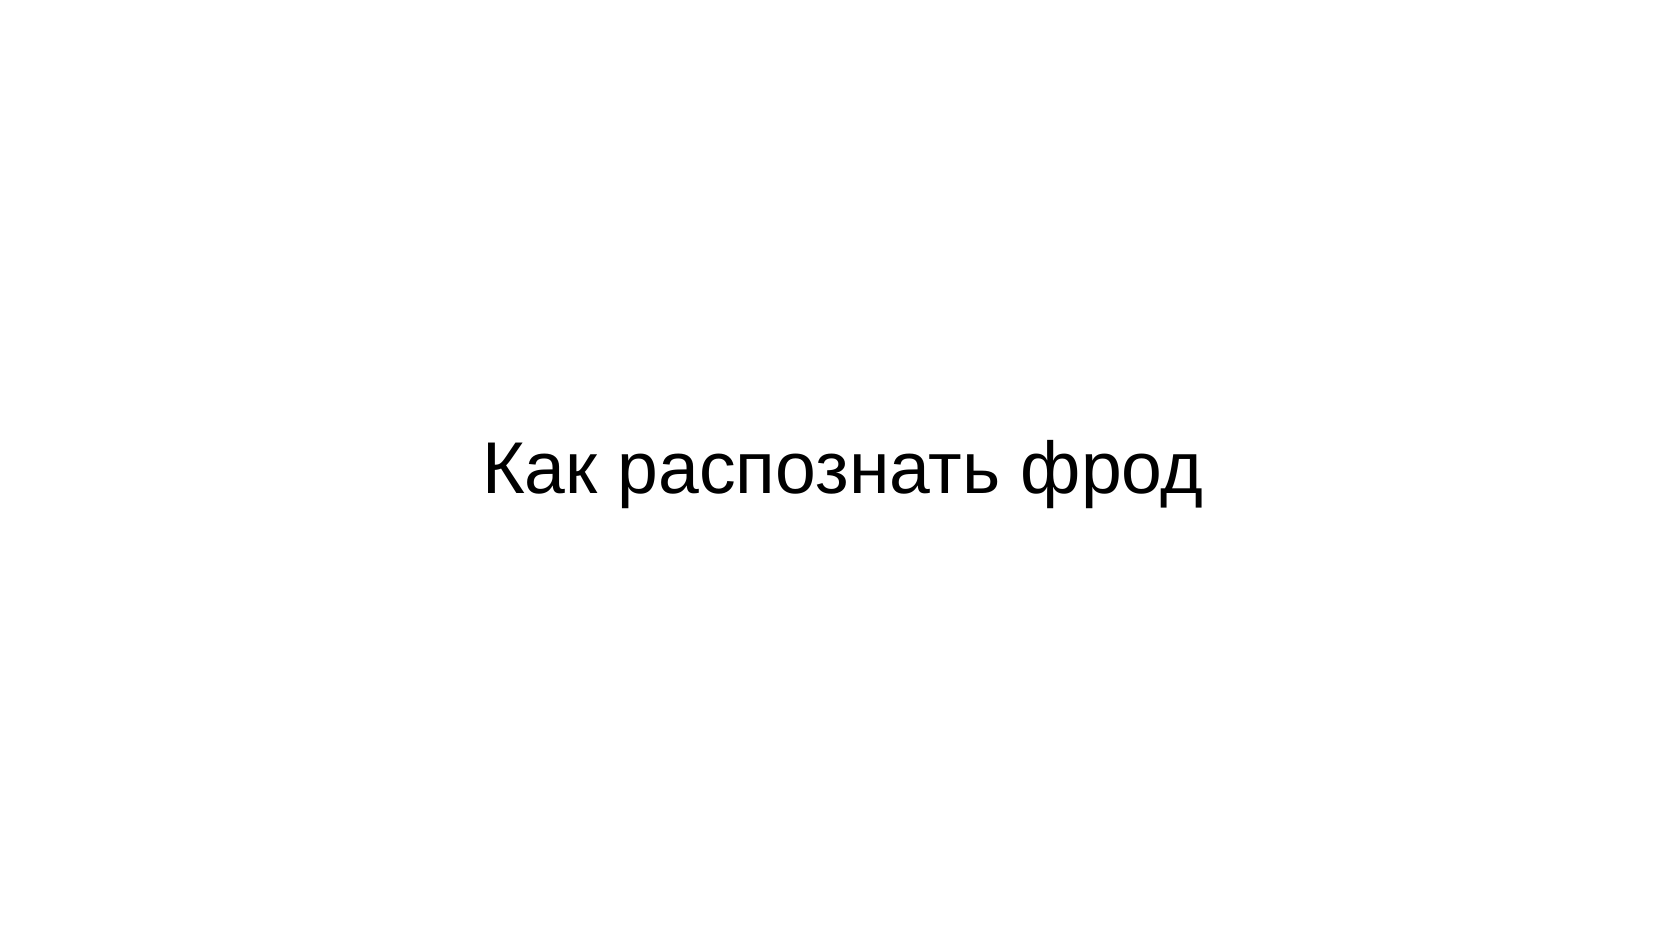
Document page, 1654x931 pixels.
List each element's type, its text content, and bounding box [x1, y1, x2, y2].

list Как распознать фрод [245, 420, 1409, 510]
